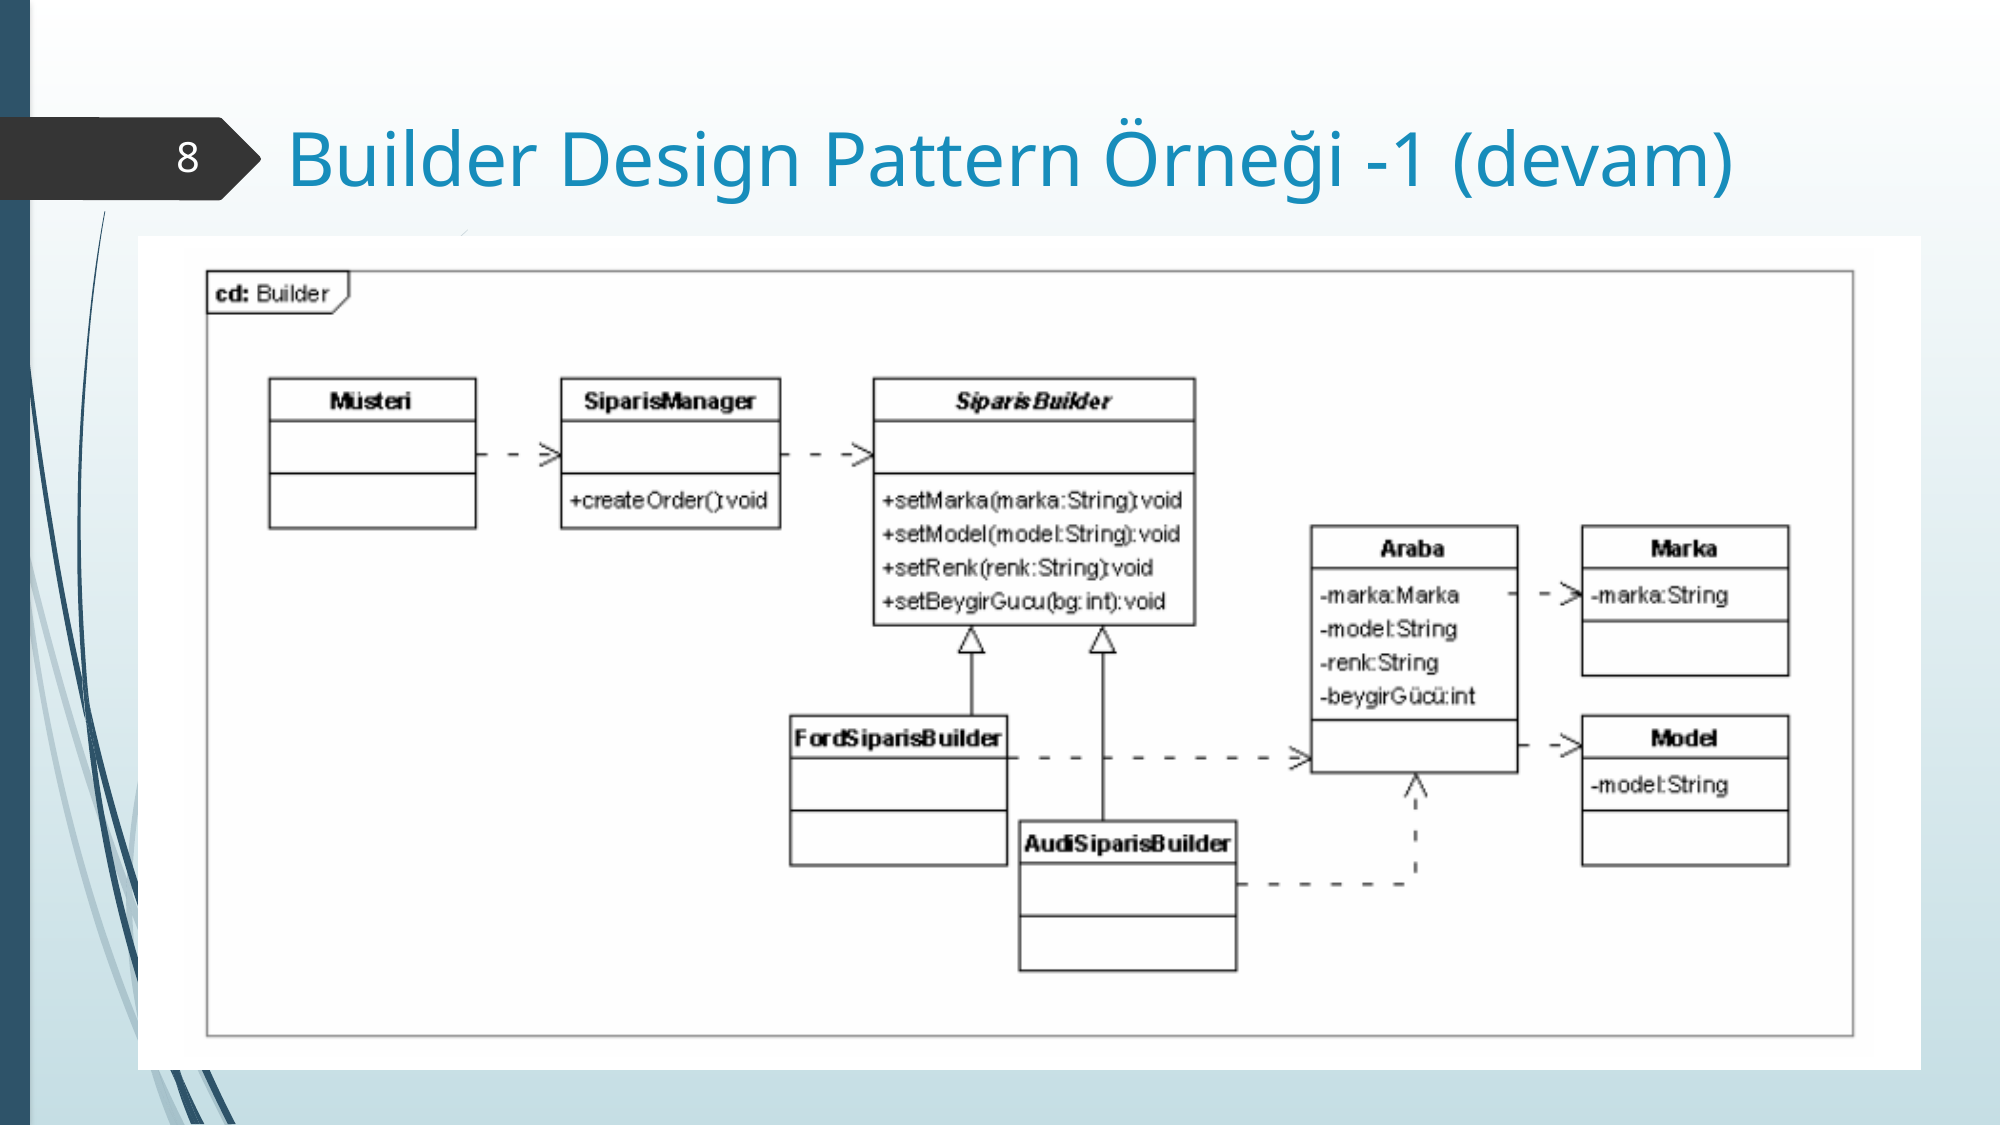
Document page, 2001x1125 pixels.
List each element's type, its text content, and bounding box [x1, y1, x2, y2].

slide_number 8 [87, 129, 216, 190]
picture [137, 236, 1921, 1070]
text_box Builder Design Pattern Örneği -1 (devam) [271, 103, 1929, 272]
